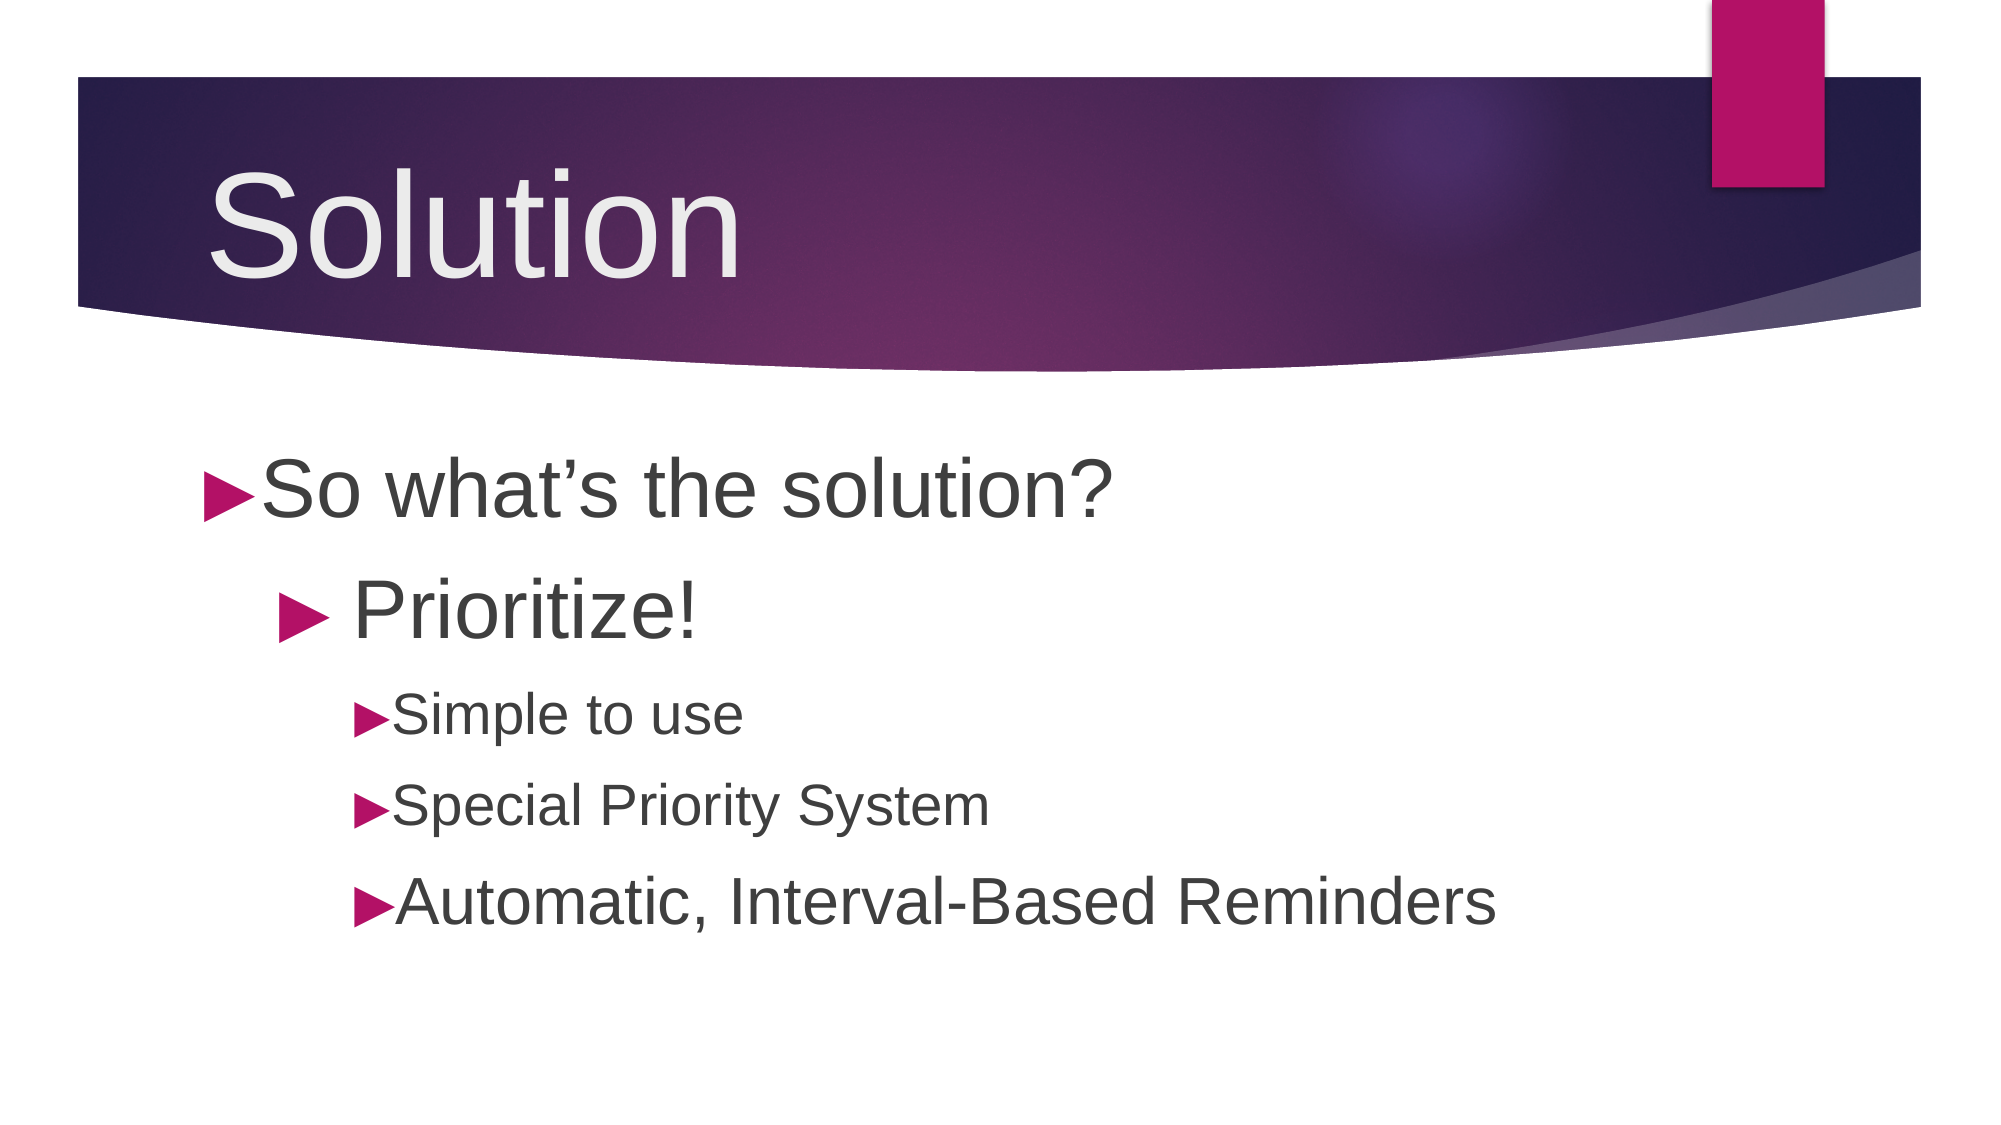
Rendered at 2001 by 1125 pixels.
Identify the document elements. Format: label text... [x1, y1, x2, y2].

list So what’s the solution? Prioritize! Simple to use Special Priority System Automatic, Interval-Based Reminders [189, 427, 1638, 988]
title Solution [189, 159, 1627, 276]
picture [79, 78, 1920, 371]
